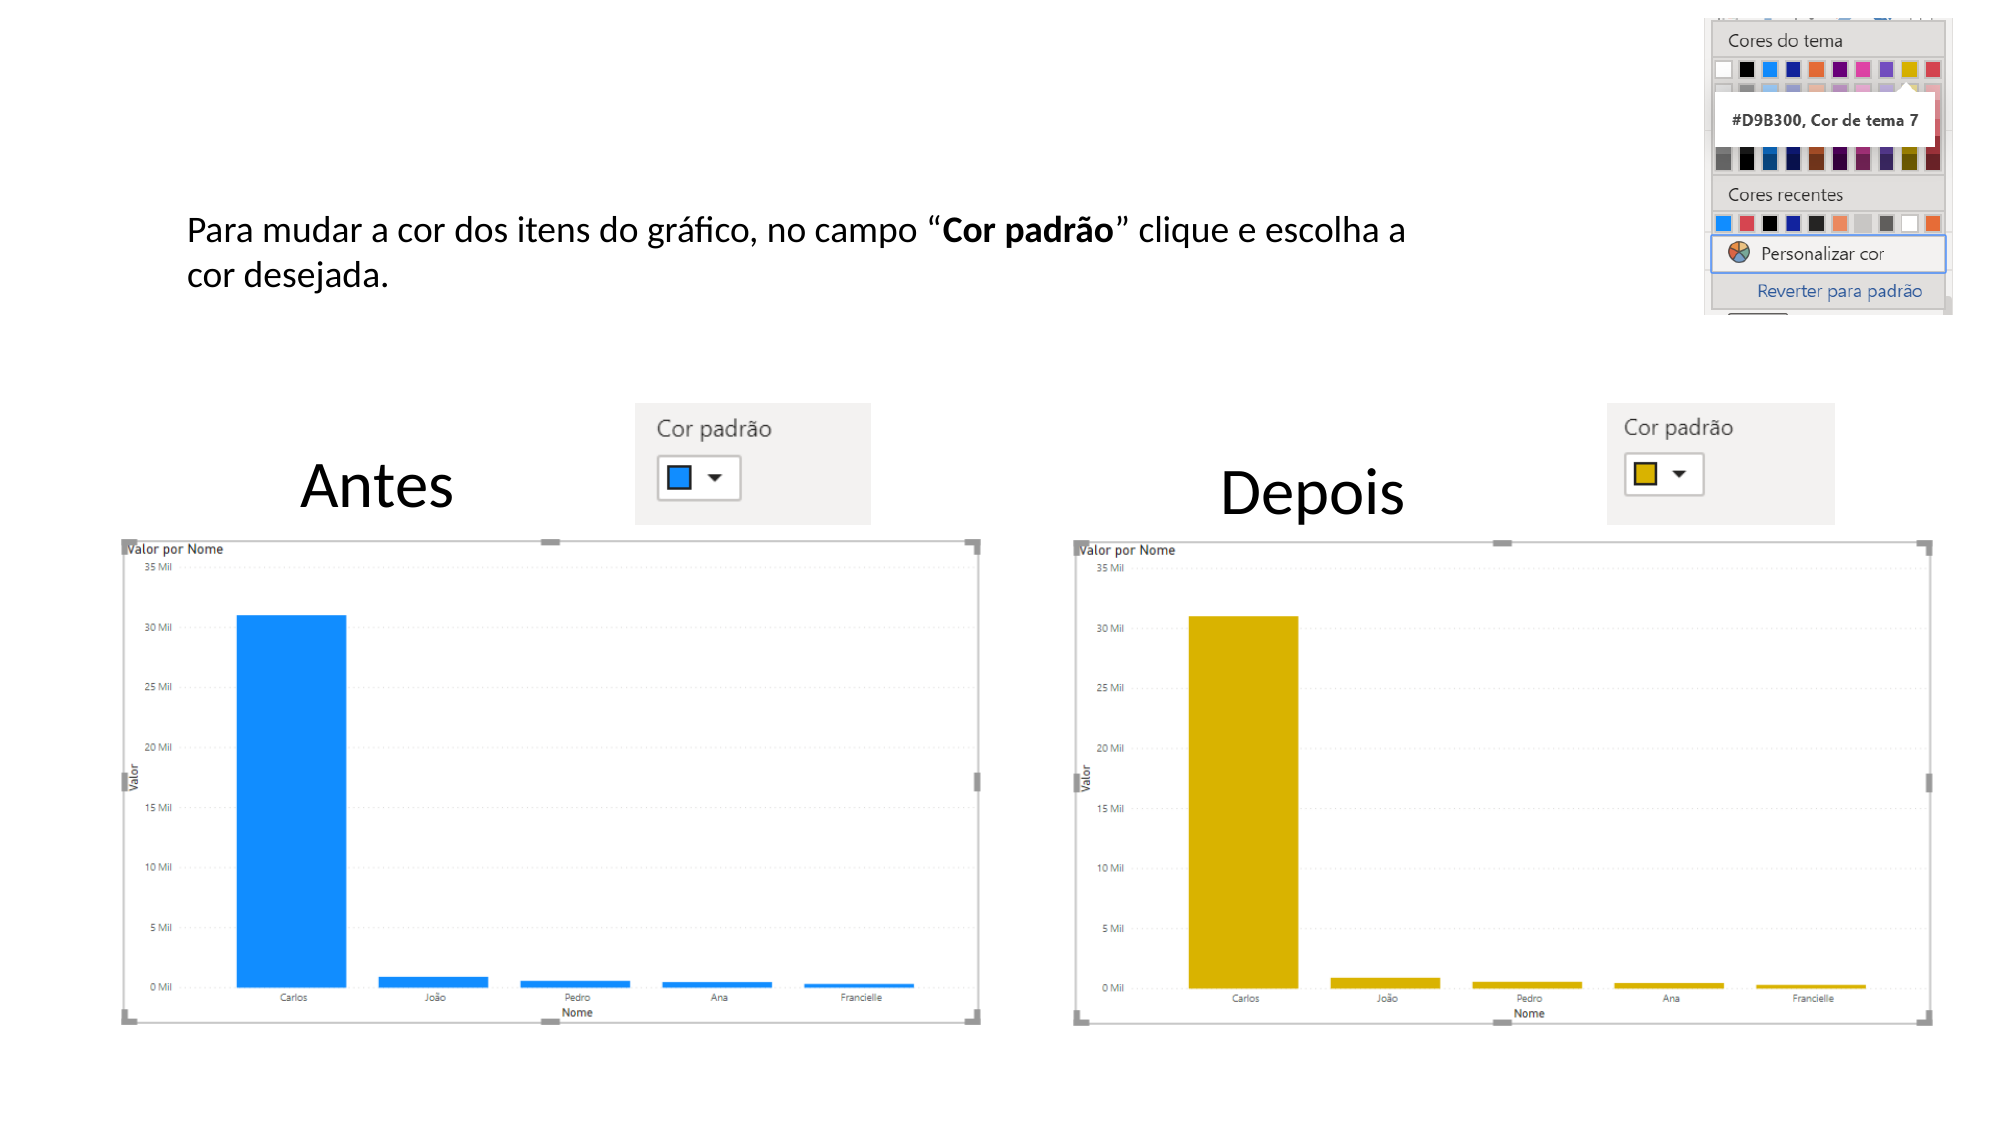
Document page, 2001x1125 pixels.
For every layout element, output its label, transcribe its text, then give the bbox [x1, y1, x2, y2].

picture [635, 403, 871, 525]
picture [1607, 403, 1835, 525]
picture [119, 536, 983, 1027]
text_box Depois [1201, 440, 1426, 536]
text_box Para mudar a cor dos itens do gráfico, no campo “Cor padrão” clique e escolha a cor desejada. [172, 198, 1426, 303]
picture [1704, 18, 1953, 315]
picture [1069, 536, 1937, 1031]
text_box Antes [265, 433, 490, 529]
